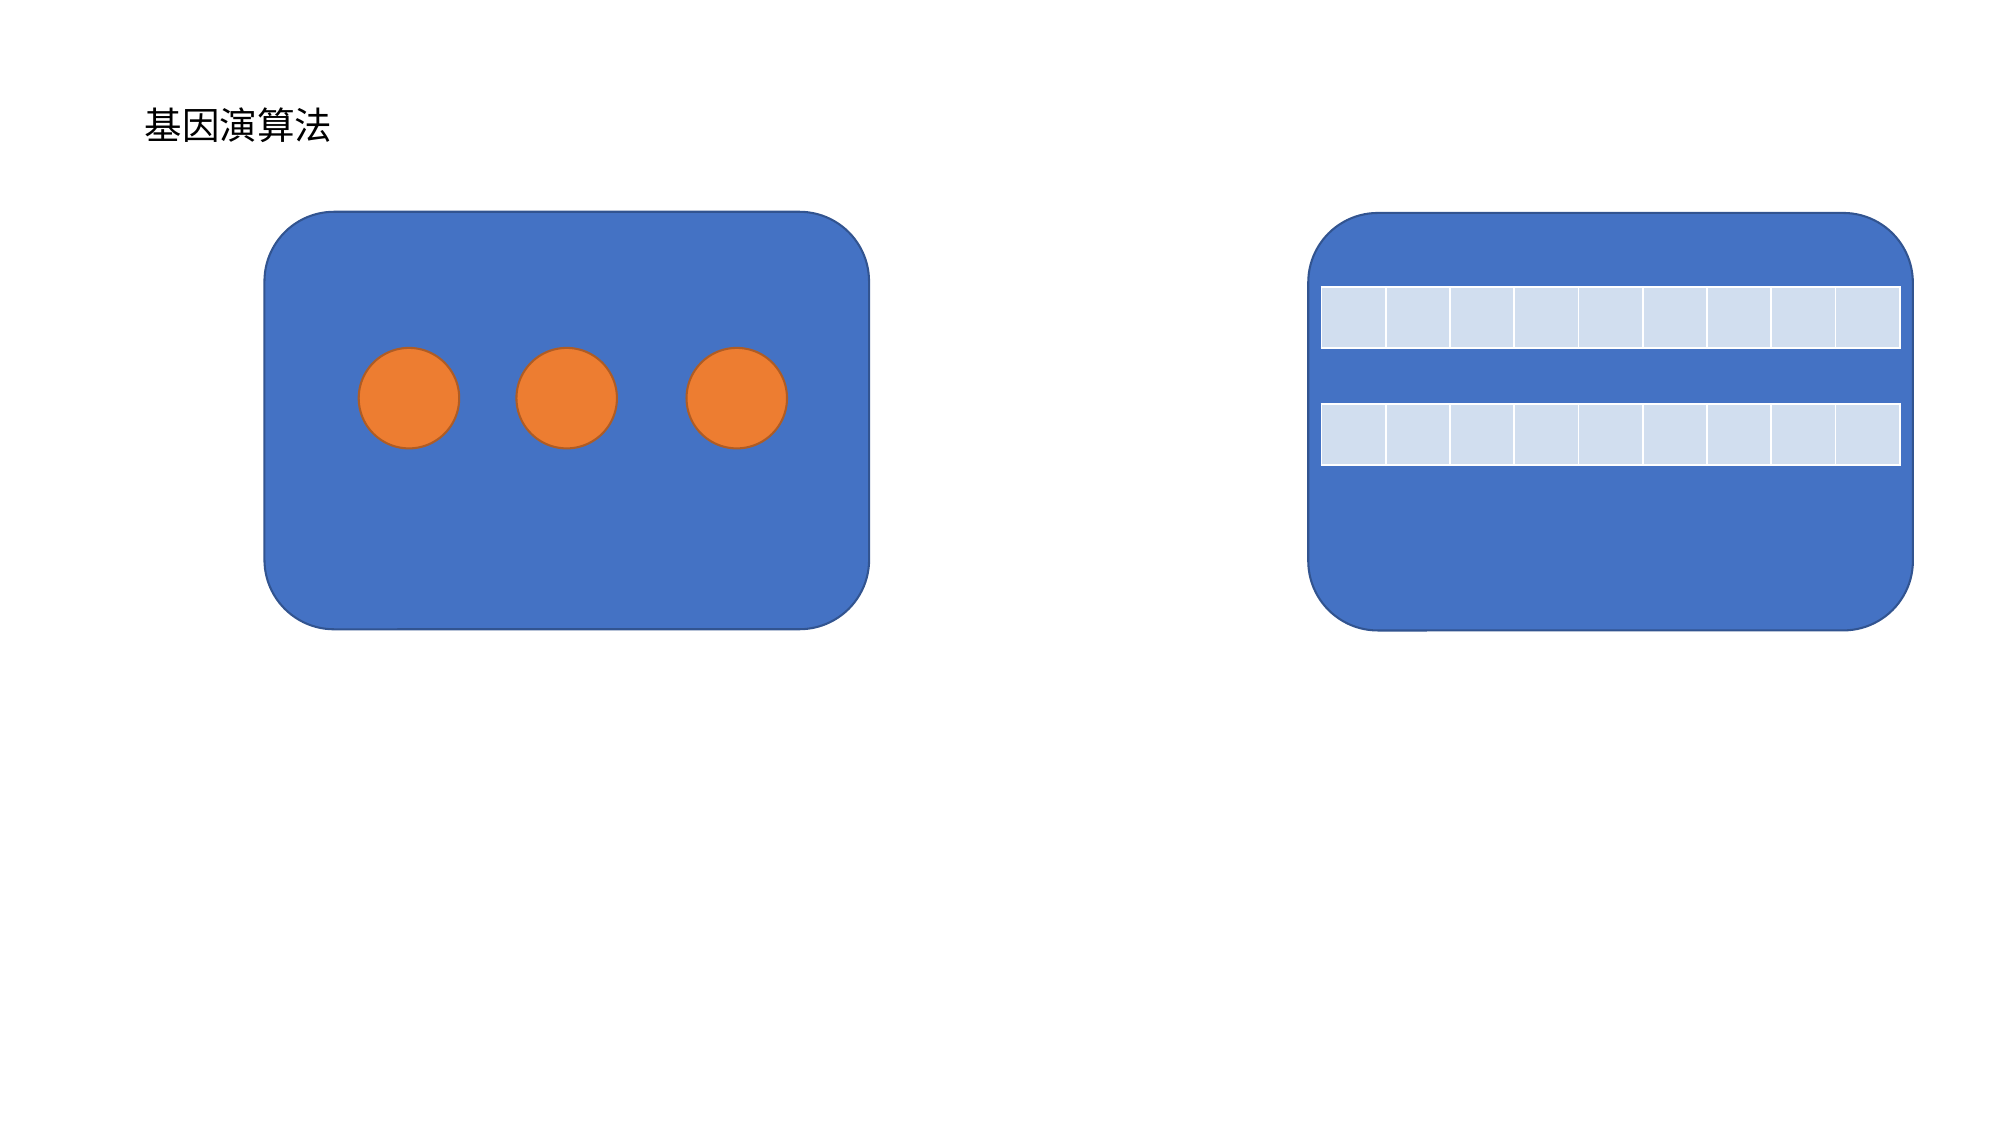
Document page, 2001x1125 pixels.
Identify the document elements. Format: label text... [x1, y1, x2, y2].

table_header [1836, 288, 1899, 347]
table_header [1322, 405, 1385, 464]
table_header [1322, 288, 1385, 347]
table_header [1515, 288, 1578, 347]
table_header [1451, 405, 1513, 464]
text_box 基因演算法 [129, 94, 1796, 199]
text_box [685, 346, 789, 450]
table_header [1836, 405, 1899, 464]
table_header [1515, 405, 1578, 464]
table_header [1451, 288, 1513, 347]
text_box [357, 346, 461, 450]
table_header [1579, 405, 1642, 464]
table_header [1644, 405, 1706, 464]
table_header [1387, 288, 1449, 347]
table_header [1644, 288, 1706, 347]
table_header [1772, 288, 1835, 347]
table_header [1772, 405, 1835, 464]
table_header [1387, 405, 1449, 464]
text_box [515, 346, 618, 450]
table_header [1579, 288, 1642, 347]
text_box [263, 210, 871, 631]
table_header [1708, 288, 1770, 347]
table_header [1708, 405, 1770, 464]
text_box [1307, 211, 1914, 632]
